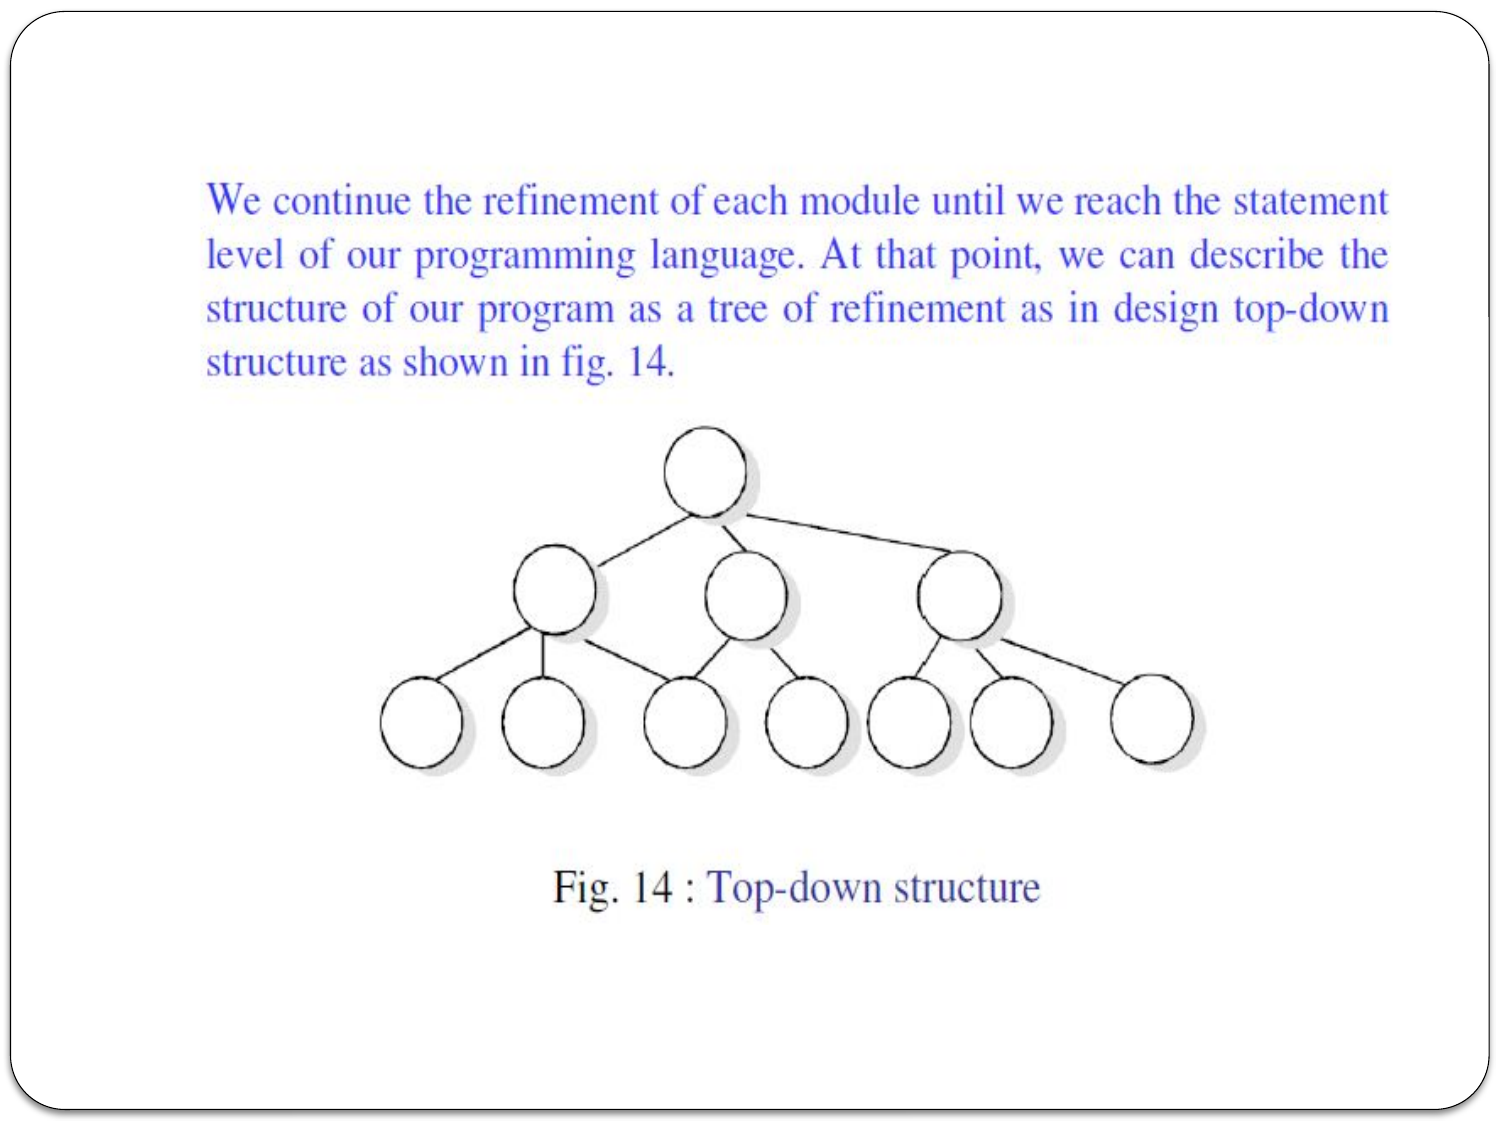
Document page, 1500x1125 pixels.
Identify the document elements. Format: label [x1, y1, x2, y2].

picture [174, 137, 1413, 926]
